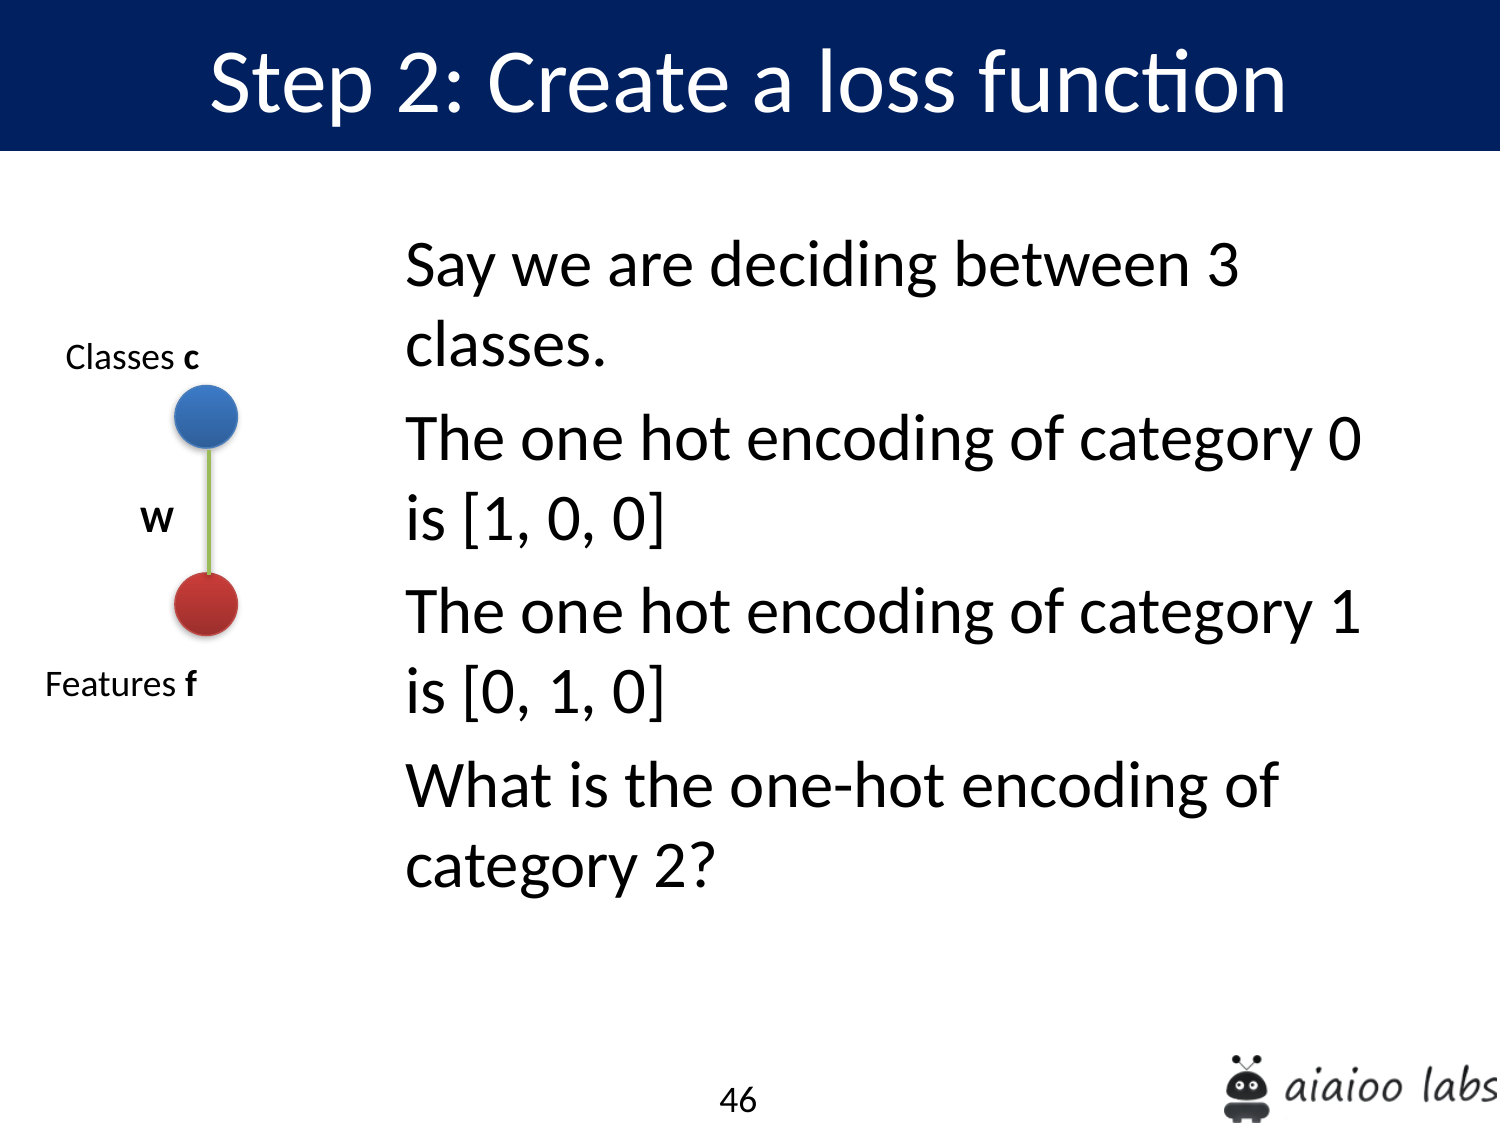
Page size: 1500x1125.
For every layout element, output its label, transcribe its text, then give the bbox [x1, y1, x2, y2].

text_box [174, 385, 239, 449]
picture [1224, 1055, 1497, 1123]
text_box Classes c [50, 324, 215, 385]
text_box Features f [30, 651, 212, 712]
text_box [174, 572, 239, 637]
list Say we are deciding between 3 classes. The one hot encoding of category 0 is [1, 0, 0] The one hot encoding of category 1 is [0, 1, 0] What is the one-hot encoding of category 2? [390, 212, 1414, 1038]
text_box W [125, 487, 190, 548]
text_box Step 2: Create a loss function [0, 0, 1500, 151]
